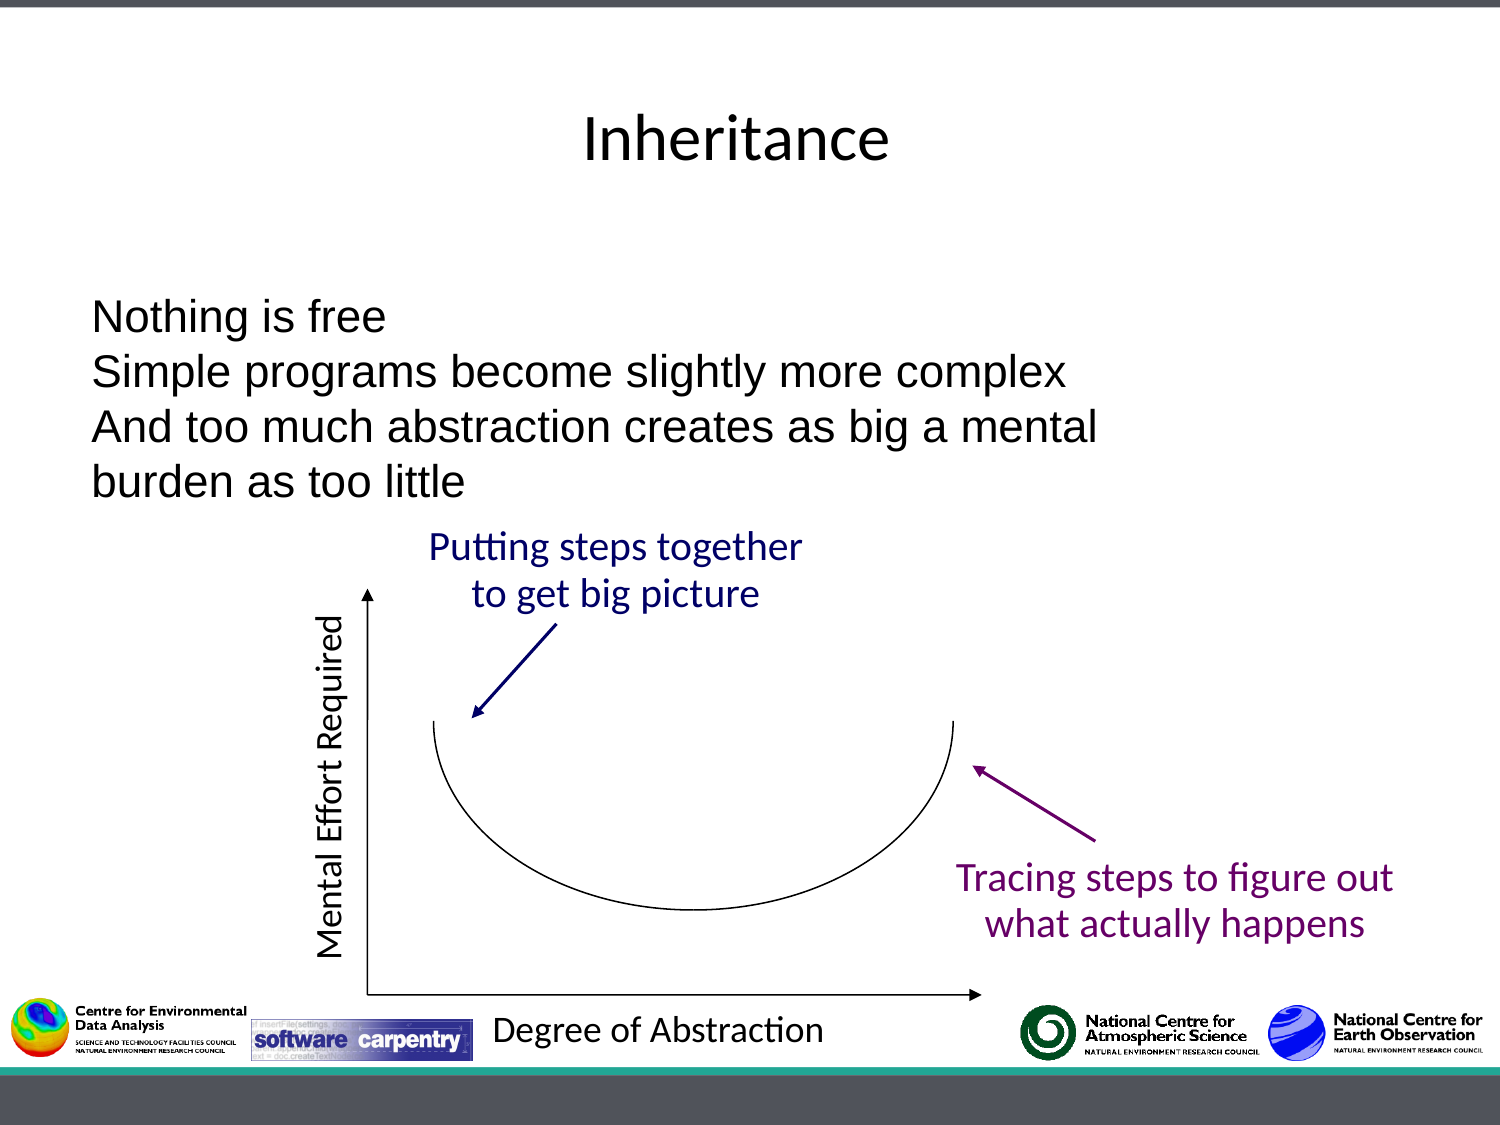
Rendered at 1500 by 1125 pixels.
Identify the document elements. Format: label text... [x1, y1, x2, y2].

picture [0, 0, 1500, 1125]
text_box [300, 516, 1412, 1059]
title Inheritance [61, 45, 1412, 233]
text_box Nothing is free Simple programs become slightly more complex And too much abstraction creates as big a mental burden as too little [76, 278, 1447, 514]
